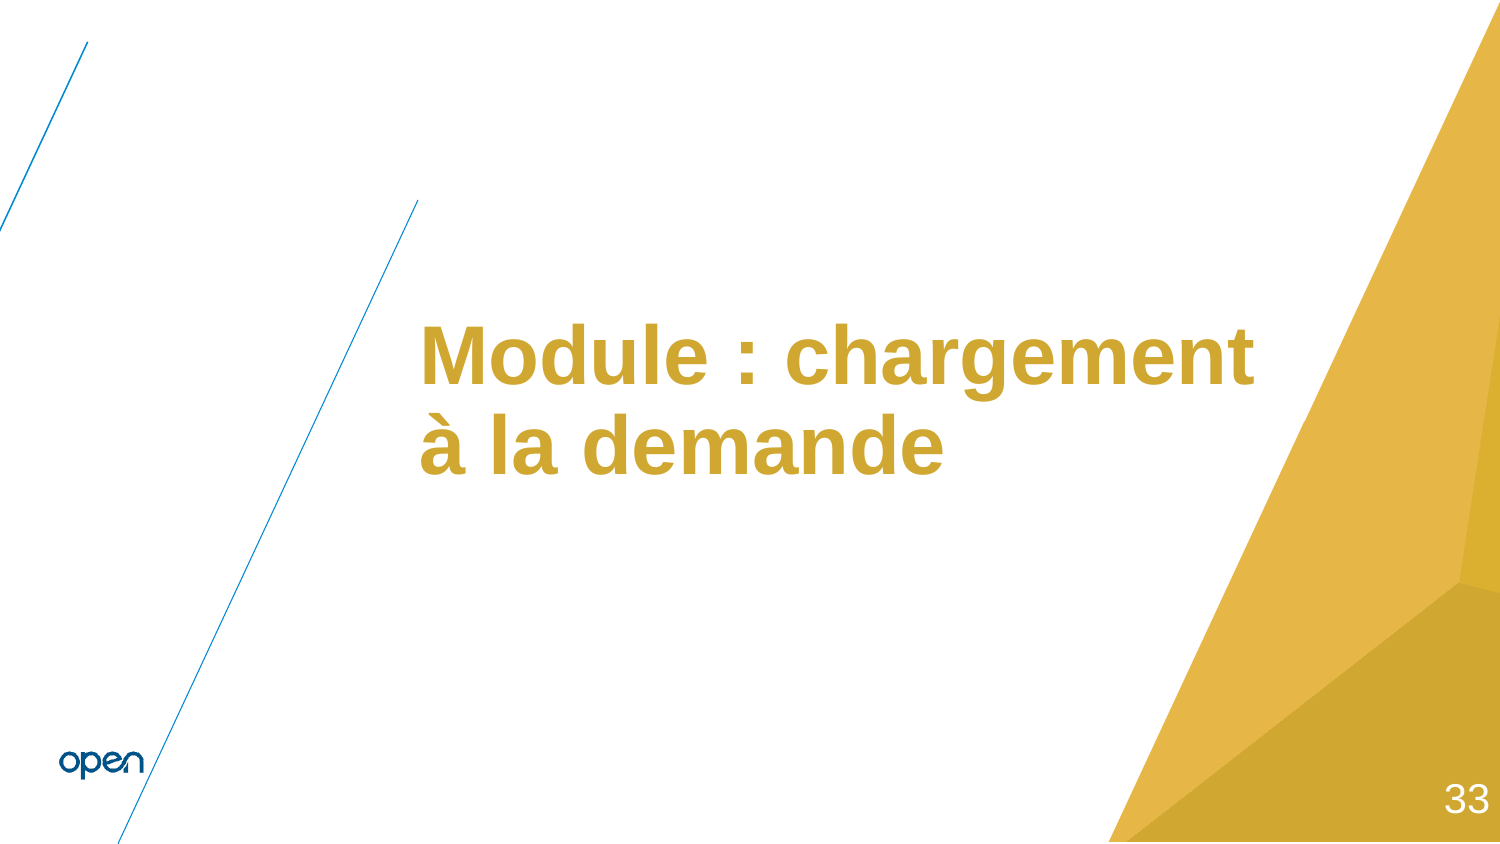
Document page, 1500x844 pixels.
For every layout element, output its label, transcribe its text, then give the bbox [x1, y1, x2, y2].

text_box Module : chargement à la demande [419, 312, 1270, 493]
picture [0, 0, 1500, 844]
